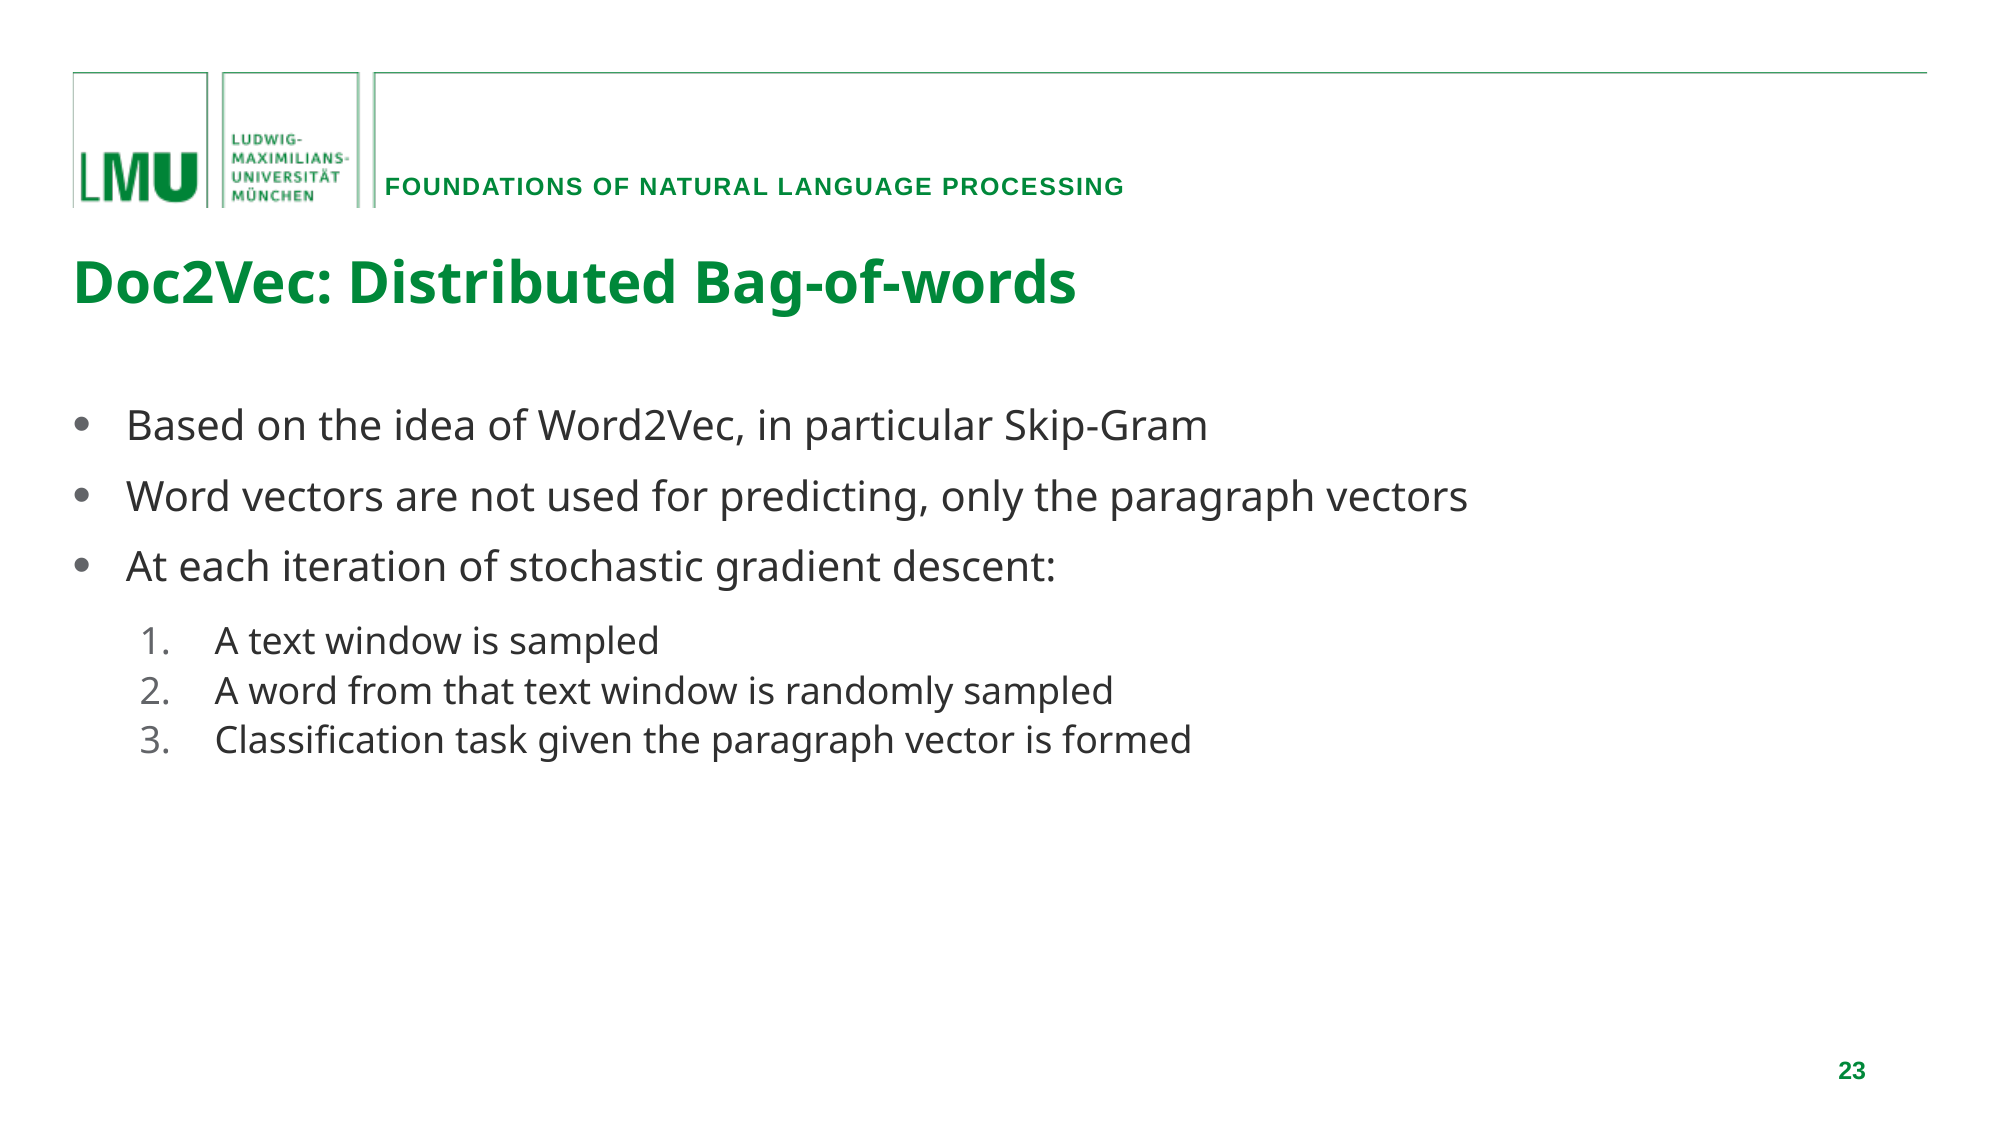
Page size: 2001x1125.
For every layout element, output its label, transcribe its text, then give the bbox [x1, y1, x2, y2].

list Based on the idea of Word2Vec, in particular Skip-Gram Word vectors are not used for predicting, only the paragraph vectors At each iteration of stochastic gradient descent: A text window is sampled A word from that text window is randomly sampled Classification task given the paragraph vector is formed [72, 401, 1894, 915]
list Doc2Vec: Distributed Bag-of-words [72, 259, 1928, 396]
slide_number 23 [1838, 1054, 1957, 1099]
list Foundations of natural language processing [376, 72, 1644, 208]
